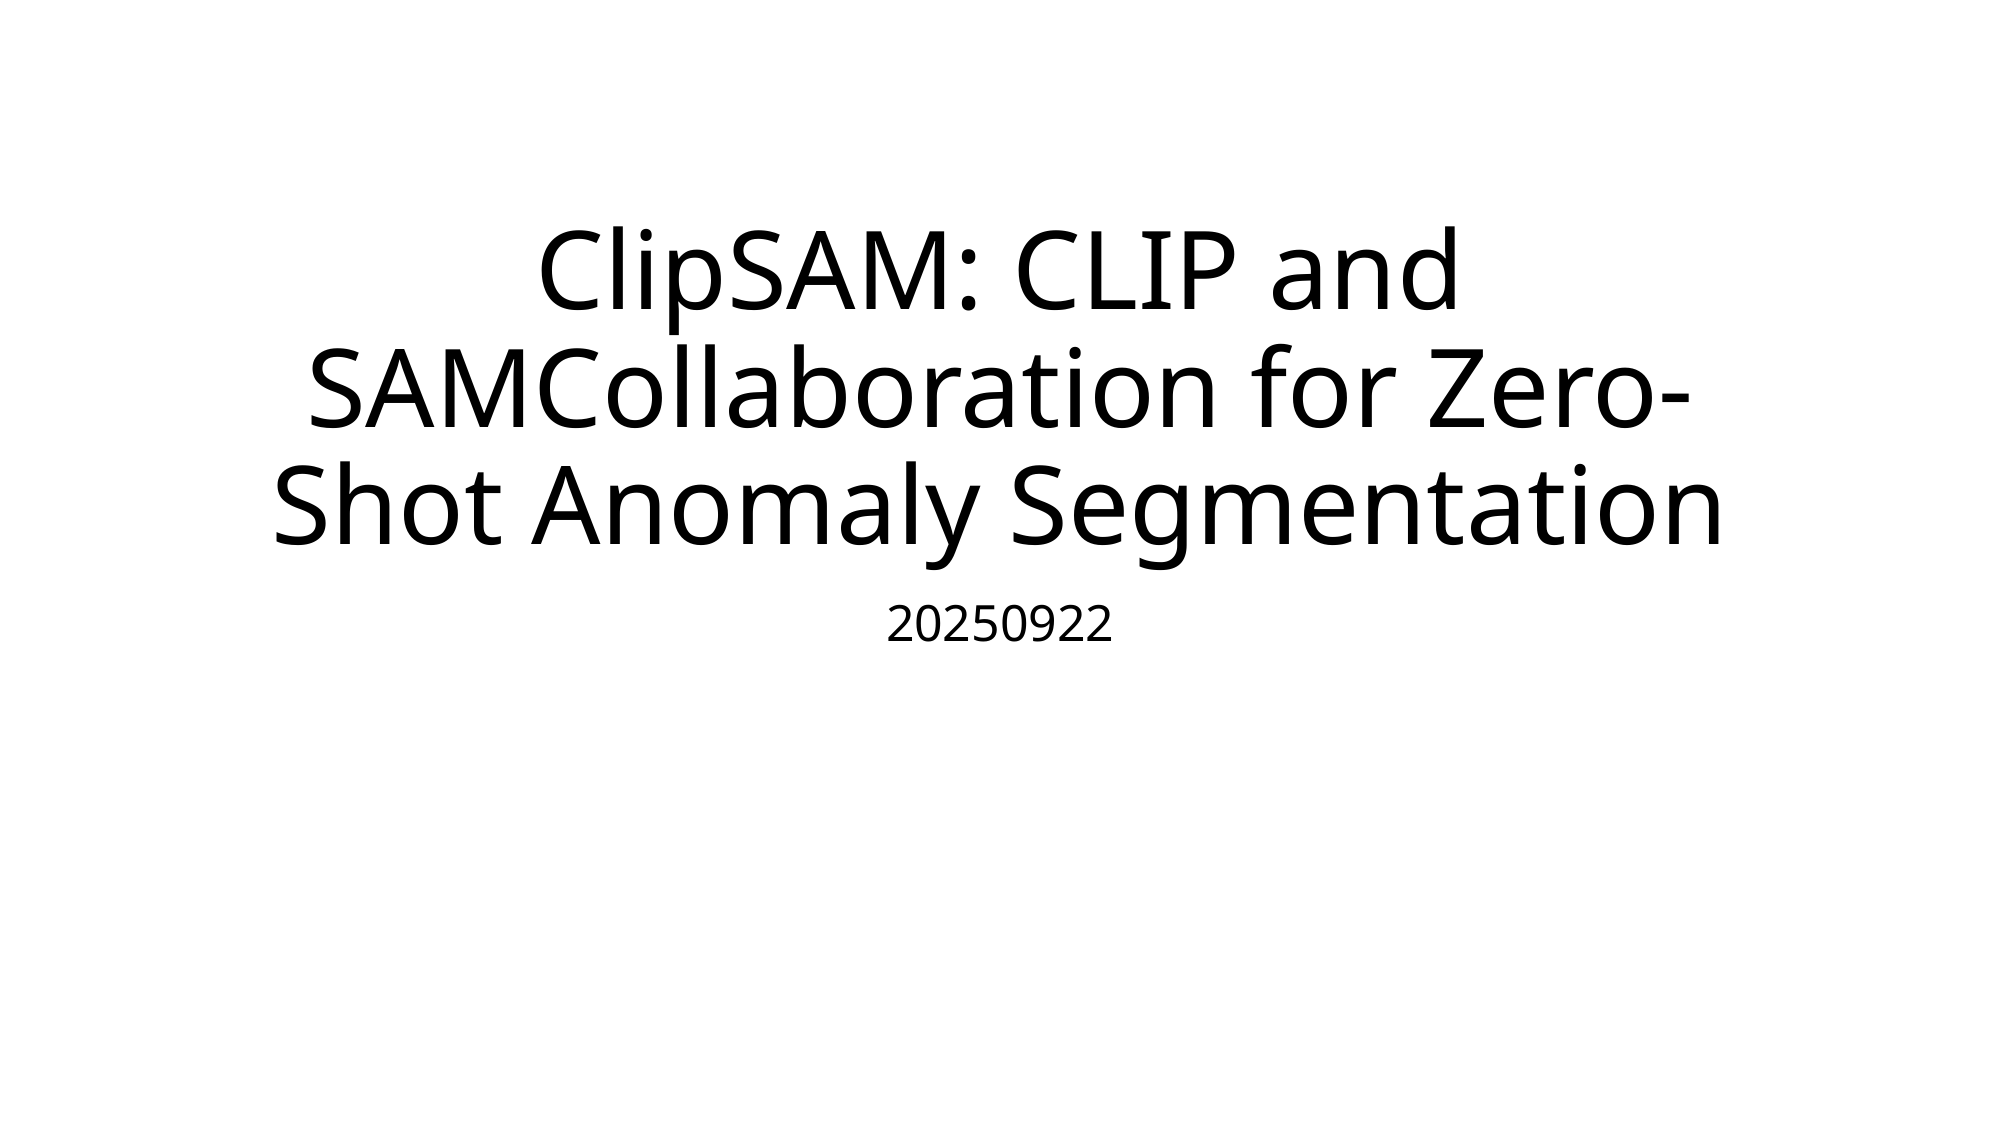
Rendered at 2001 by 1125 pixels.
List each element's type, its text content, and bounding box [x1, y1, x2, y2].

title ClipSAM: CLIP and SAMCollaboration for Zero-Shot Anomaly Segmentation [249, 184, 1750, 576]
subtitle 20250922 [249, 590, 1750, 863]
